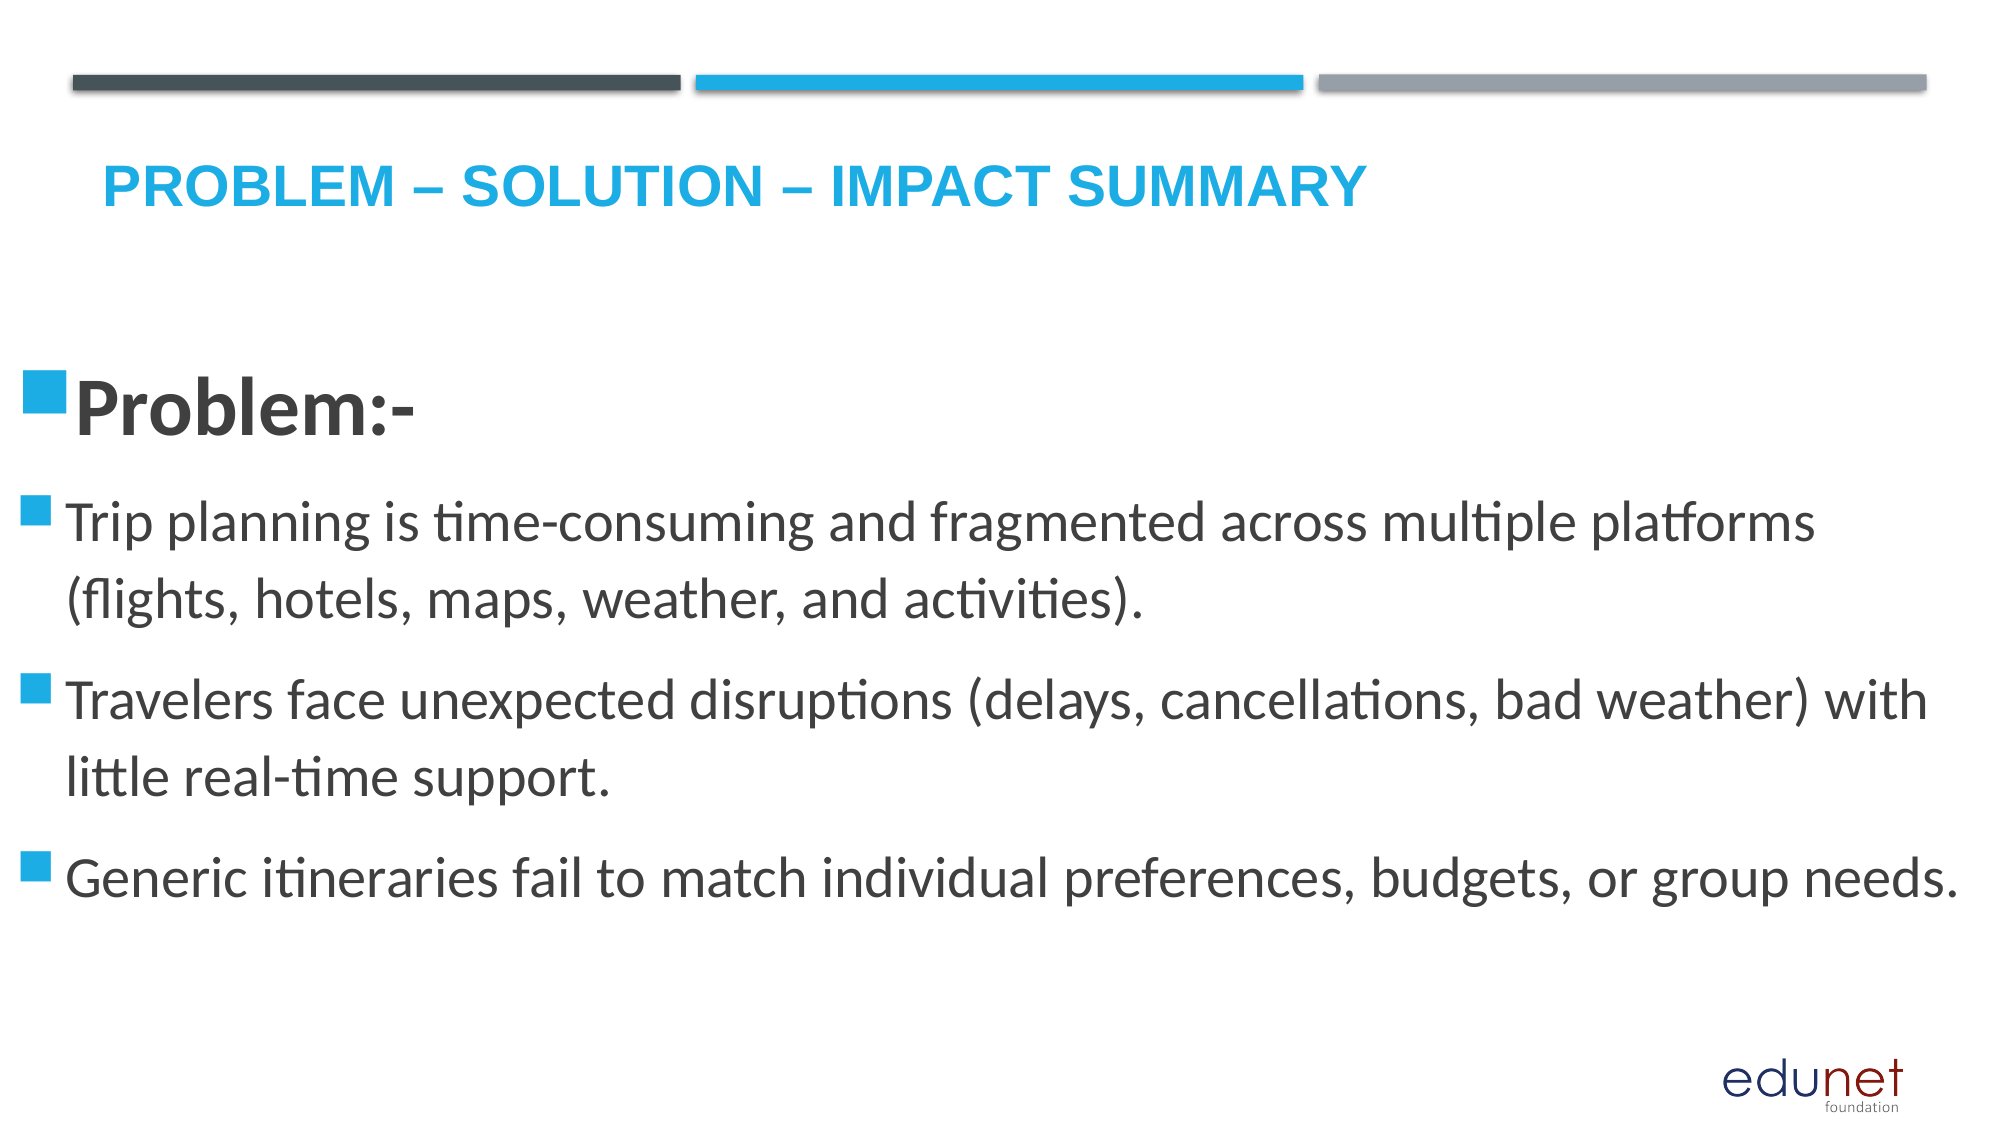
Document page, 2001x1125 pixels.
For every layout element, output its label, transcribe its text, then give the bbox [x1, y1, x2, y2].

picture [1719, 1056, 1905, 1116]
list Problem:- Trip planning is time-consuming and fragmented across multiple platforms (flights, hotels, maps, weather, and activities). Travelers face unexpected disruptions (delays, cancellations, bad weather) with little real-time support. Generic itineraries fail to match individual preferences, budgets, or group needs. [0, 213, 2000, 1038]
text_box Problem – Solution – Impact Summary [87, 138, 1898, 226]
